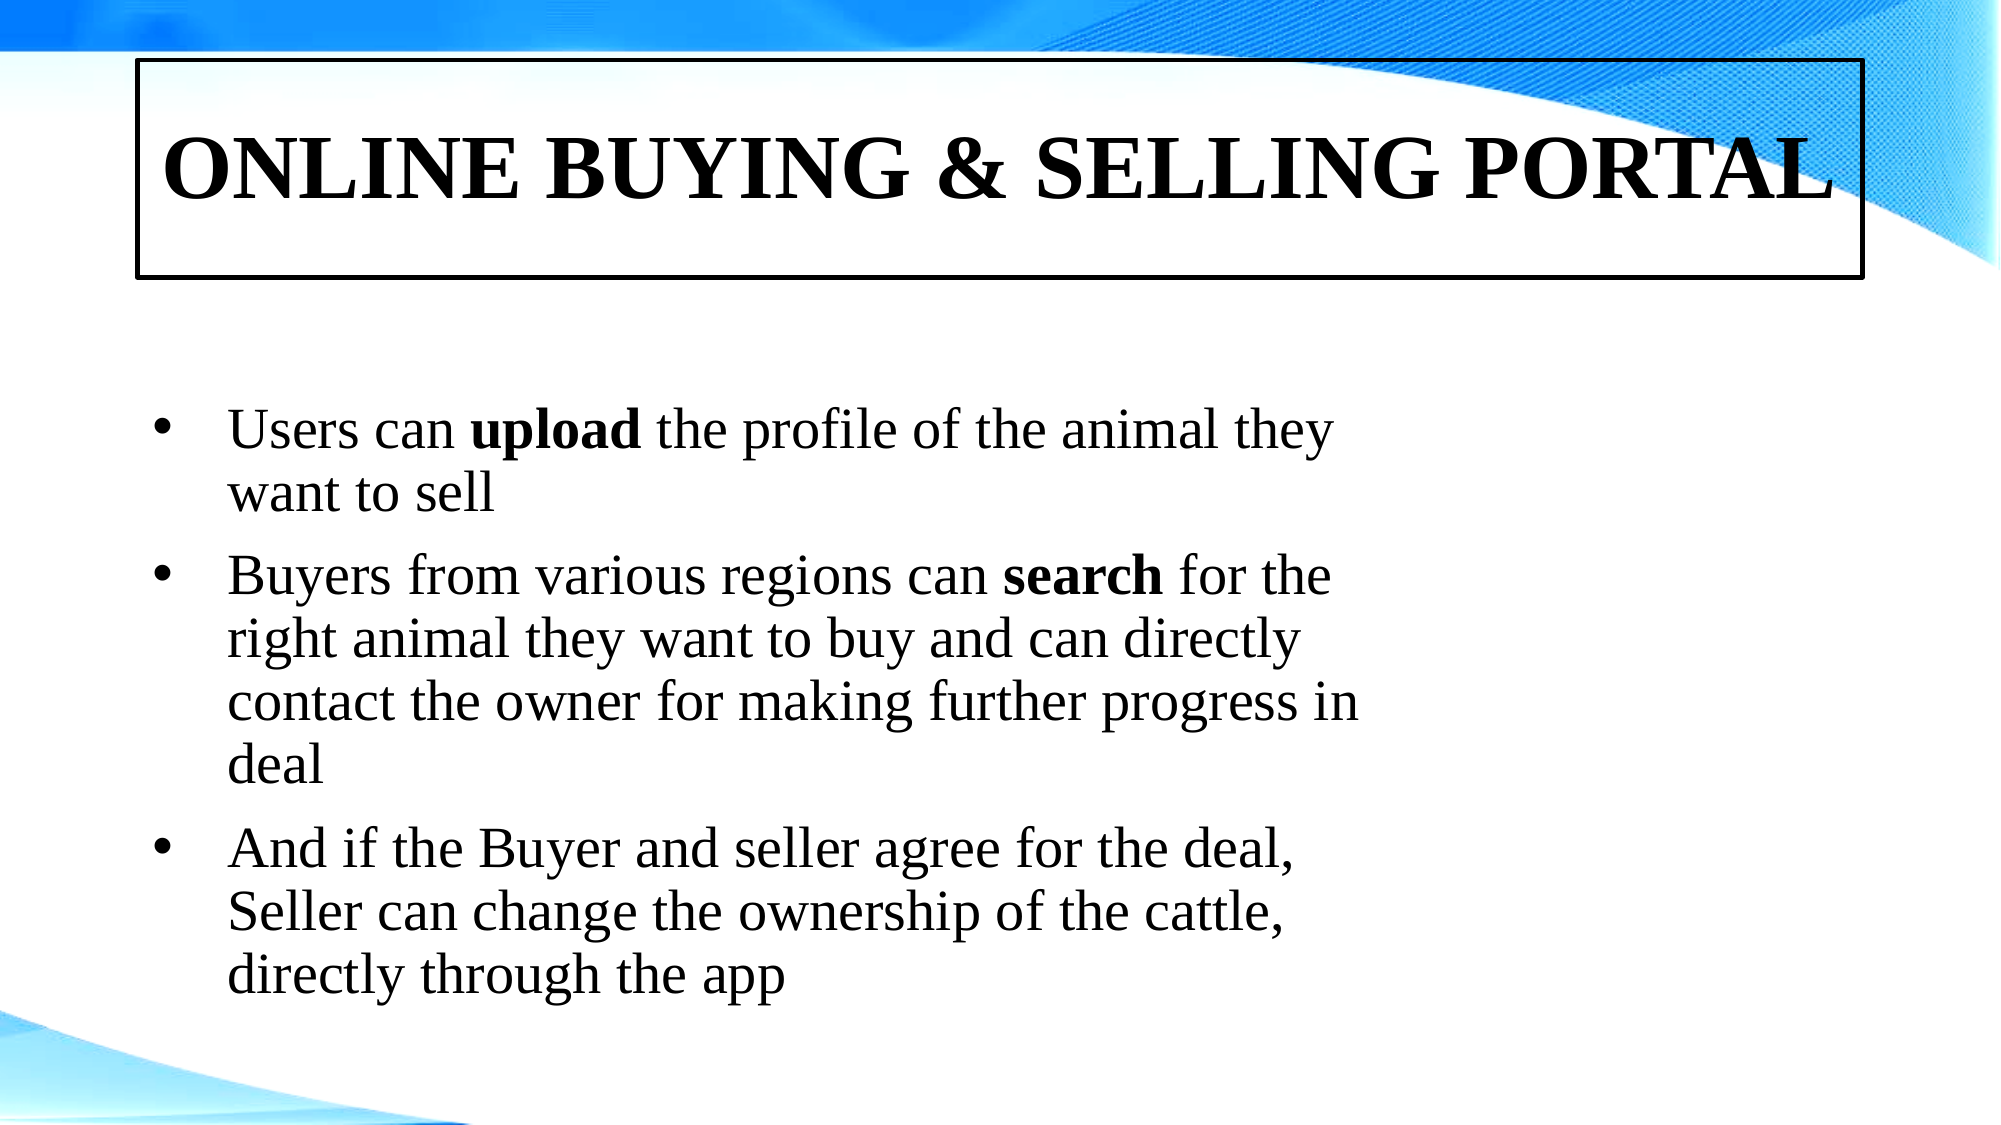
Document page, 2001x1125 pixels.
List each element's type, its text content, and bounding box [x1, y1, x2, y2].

list Users can upload the profile of the animal they want to sell Buyers from various regions can search for the right animal they want to buy and can directly contact the owner for making further progress in deal And if the Buyer and seller agree for the deal, Seller can change the ownership of the cattle, directly through the app [137, 299, 1399, 1014]
title ONLINE BUYING & SELLING PORTAL [137, 59, 1863, 278]
picture [0, 0, 2001, 1125]
